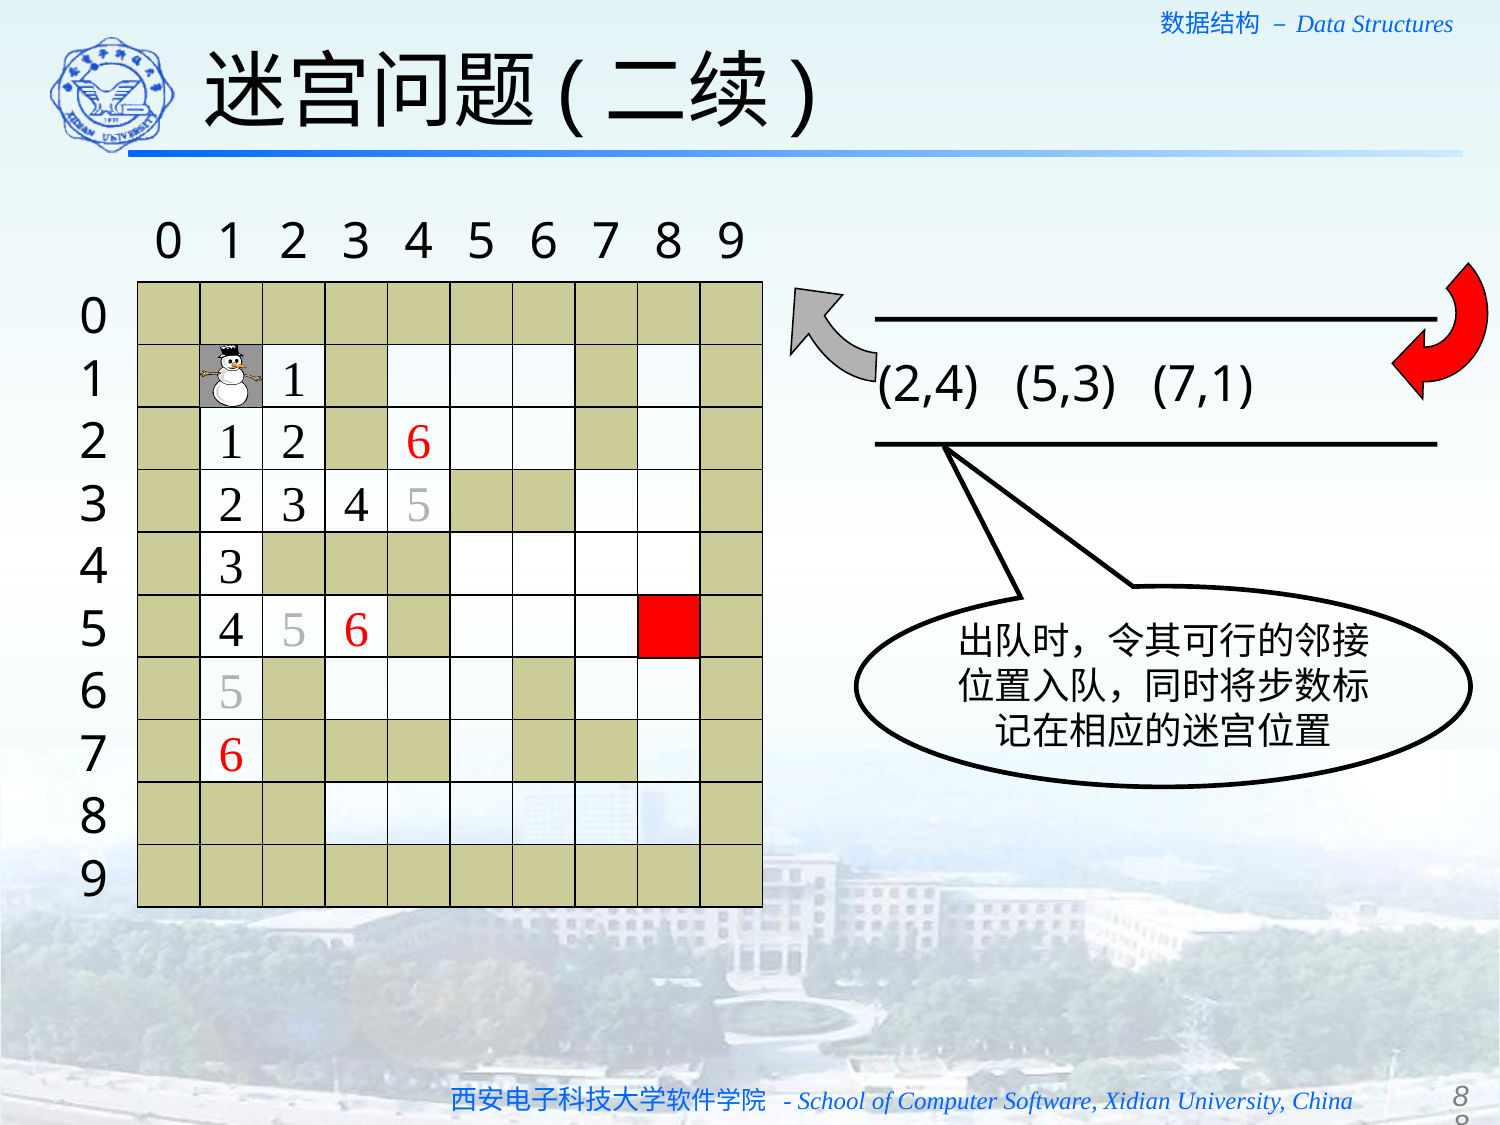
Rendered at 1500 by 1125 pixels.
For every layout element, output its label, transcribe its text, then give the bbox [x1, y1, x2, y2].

text_box [449, 469, 512, 532]
text_box 1 [62, 345, 125, 407]
text_box [137, 782, 200, 844]
text_box 7 [574, 207, 638, 270]
text_box [137, 282, 199, 345]
text_box [200, 782, 262, 844]
text_box [449, 657, 512, 719]
text_box 3 [262, 469, 324, 532]
text_box [449, 532, 512, 594]
text_box [512, 844, 574, 908]
text_box 2 [262, 207, 324, 270]
text_box 1 [200, 413, 262, 469]
text_box 6 [62, 657, 125, 719]
text_box [262, 657, 324, 719]
text_box [387, 657, 449, 719]
text_box [263, 844, 324, 908]
text_box 5 [449, 207, 512, 270]
text_box [637, 719, 699, 783]
text_box 6 [324, 594, 387, 657]
text_box [324, 844, 387, 908]
text_box [324, 657, 387, 719]
text_box [512, 594, 574, 657]
text_box [387, 844, 449, 908]
text_box [387, 532, 449, 594]
text_box [638, 595, 699, 658]
text_box [324, 345, 387, 407]
text_box [449, 782, 512, 844]
text_box [637, 532, 699, 594]
text_box [512, 345, 574, 407]
text_box 4 [200, 594, 262, 657]
text_box [637, 657, 699, 719]
text_box [574, 657, 637, 719]
text_box 4 [62, 532, 125, 594]
text_box [574, 782, 638, 844]
text_box [637, 407, 699, 469]
title 迷宫问题(二续) [188, 42, 1425, 143]
text_box [700, 282, 763, 345]
slide_number 88 [1362, 1062, 1463, 1113]
text_box [512, 469, 574, 532]
text_box [512, 782, 574, 844]
text_box 4 [324, 469, 387, 532]
picture [50, 37, 175, 153]
text_box [512, 532, 574, 594]
text_box [699, 469, 763, 532]
text_box 2 [262, 407, 324, 469]
text_box [199, 844, 263, 908]
text_box 4 [387, 207, 449, 270]
text_box [199, 282, 263, 344]
text_box 0 [62, 282, 125, 345]
text_box [387, 282, 449, 345]
text_box (7,1) [1149, 344, 1288, 419]
picture [1, 749, 1499, 1125]
text_box 5 [62, 594, 125, 657]
text_box [699, 719, 763, 782]
text_box [137, 532, 200, 594]
picture [638, 783, 699, 844]
text_box 8 [638, 207, 699, 270]
text_box [512, 282, 574, 345]
text_box [137, 407, 200, 469]
text_box [699, 345, 763, 407]
text_box [449, 282, 512, 345]
text_box [699, 657, 763, 719]
text_box [137, 719, 200, 782]
text_box 1 [200, 207, 262, 270]
text_box [574, 345, 637, 407]
text_box [262, 532, 324, 594]
text_box 5 [387, 469, 449, 532]
text_box [637, 469, 699, 532]
text_box 3 [200, 532, 262, 594]
text_box [512, 719, 574, 782]
text_box [637, 345, 699, 407]
text_box [574, 282, 637, 345]
text_box [387, 719, 449, 782]
picture [199, 344, 263, 408]
text_box 8 [62, 783, 125, 844]
text_box 0 [137, 207, 200, 270]
text_box [137, 657, 200, 719]
text_box [262, 719, 324, 782]
text_box [574, 407, 637, 469]
text_box 2 [200, 469, 262, 532]
text_box [137, 594, 200, 657]
text_box [263, 282, 324, 345]
text_box [449, 594, 512, 657]
text_box [324, 282, 387, 345]
text_box [1392, 263, 1488, 399]
text_box [699, 407, 763, 469]
text_box [700, 844, 763, 908]
text_box 2 [62, 407, 125, 469]
text_box [387, 782, 449, 844]
text_box [449, 407, 512, 469]
text_box 9 [62, 844, 125, 908]
text_box 6 [200, 719, 262, 782]
text_box 6 [387, 407, 449, 469]
text_box [387, 594, 449, 657]
text_box 7 [62, 719, 125, 783]
text_box [387, 345, 449, 407]
text_box 3 [62, 469, 125, 532]
text_box 6 [512, 207, 574, 270]
text_box (5,3) [1012, 344, 1149, 419]
text_box [324, 719, 387, 782]
text_box [699, 594, 763, 657]
text_box 5 [200, 657, 262, 719]
text_box [449, 345, 512, 407]
text_box [637, 282, 700, 345]
text_box [637, 844, 700, 908]
text_box 5 [262, 594, 324, 657]
text_box (2,4) [874, 344, 1012, 419]
text_box [574, 594, 637, 657]
text_box [137, 844, 199, 908]
text_box [324, 532, 387, 594]
text_box [574, 719, 637, 782]
text_box [137, 469, 200, 532]
text_box [699, 782, 763, 844]
text_box [574, 532, 637, 594]
text_box [137, 345, 197, 407]
text_box [574, 844, 637, 908]
text_box [262, 782, 324, 844]
text_box [324, 782, 387, 844]
text_box 9 [699, 207, 763, 270]
text_box 3 [324, 207, 387, 270]
text_box 1 [263, 345, 324, 407]
text_box [699, 532, 763, 594]
text_box [449, 719, 512, 782]
text_box [790, 288, 877, 382]
text_box [512, 657, 574, 719]
text_box [449, 844, 512, 908]
text_box 出队时，令其可行的邻接位置入队，同时将步数标记在相应的迷宫位置 [856, 446, 1471, 787]
text_box [512, 407, 574, 469]
text_box [324, 407, 387, 469]
text_box [574, 469, 637, 532]
